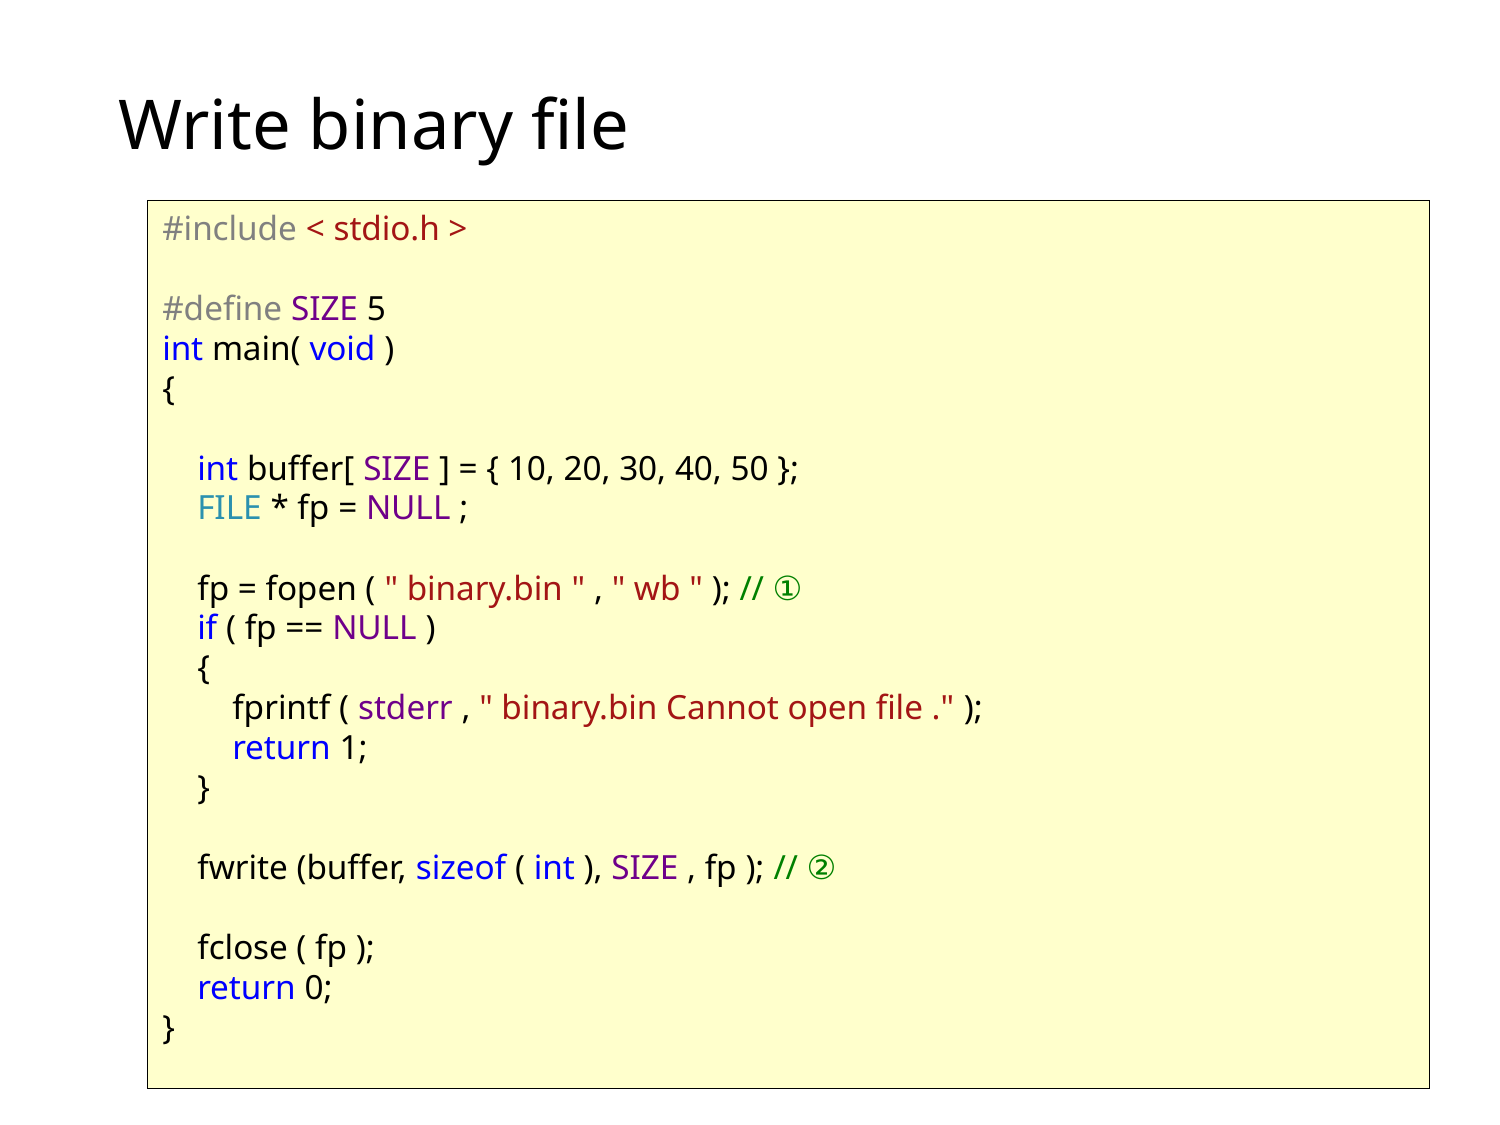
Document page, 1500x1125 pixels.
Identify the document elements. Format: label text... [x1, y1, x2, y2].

text_box #include < stdio.h > #define SIZE 5 int main( void ) { int buffer[ SIZE ] = { 10, 20, 30, 40, 50 }; FILE * fp = NULL ; fp = fopen ( " binary.bin " , " wb " ); // ① if ( fp == NULL ) { fprintf ( stderr , " binary.bin Cannot open file ." ); return 1; } fwrite (buffer, sizeof ( int ), SIZE , fp ); // ② fclose ( fp ); return 0; } [147, 199, 1430, 1089]
title Write binary file [103, 19, 1397, 237]
